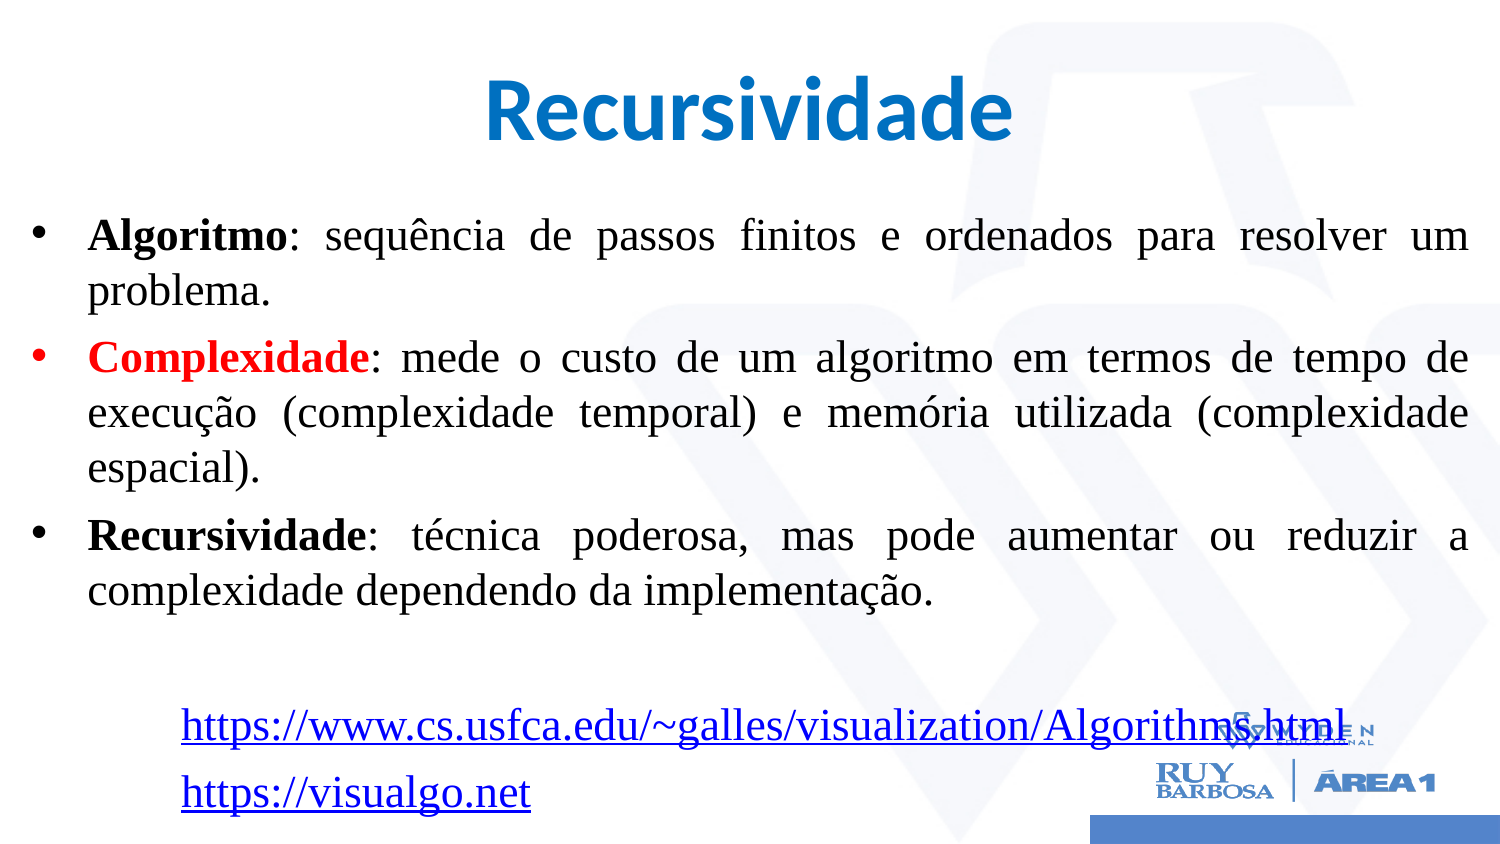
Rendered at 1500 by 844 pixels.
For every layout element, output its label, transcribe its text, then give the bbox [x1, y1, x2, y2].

list Algoritmo: sequência de passos finitos e ordenados para resolver um problema. Complexidade: mede o custo de um algoritmo em termos de tempo de execução (complexidade temporal) e memória utilizada (complexidade espacial). Recursividade: técnica poderosa, mas pode aumentar ou reduzir a complexidade dependendo da implementação. https://www.cs.usfca.edu/~galles/visualization/Algorithms.html https://visualgo.net [22, 196, 1479, 811]
picture [0, 0, 1500, 844]
title Recursividade [74, 33, 1426, 175]
